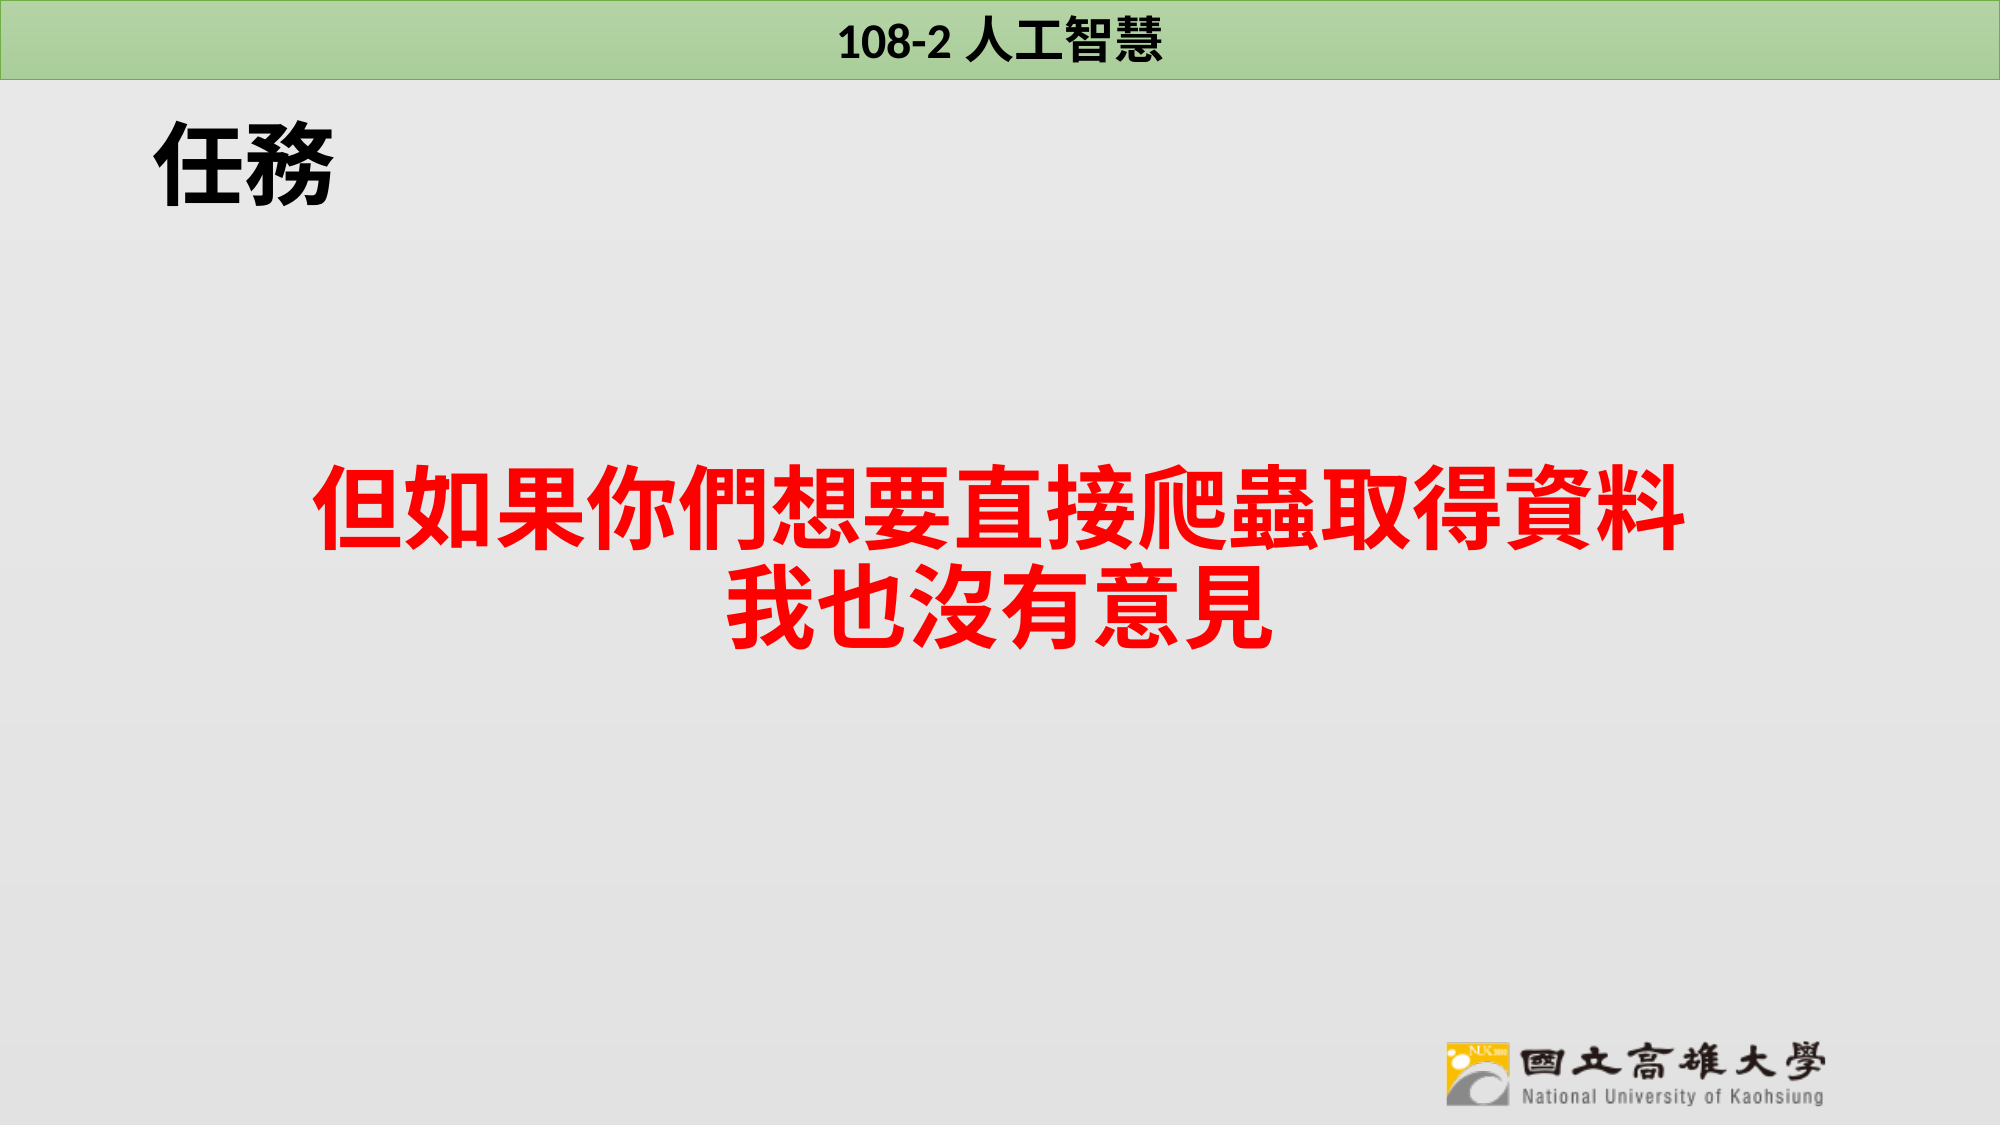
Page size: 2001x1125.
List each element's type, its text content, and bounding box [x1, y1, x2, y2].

text_box 但如果你們想要直接爬蟲取得資料 我也沒有意見 [137, 453, 1863, 672]
title 任務 [137, 59, 1863, 278]
picture [1442, 1035, 1832, 1110]
